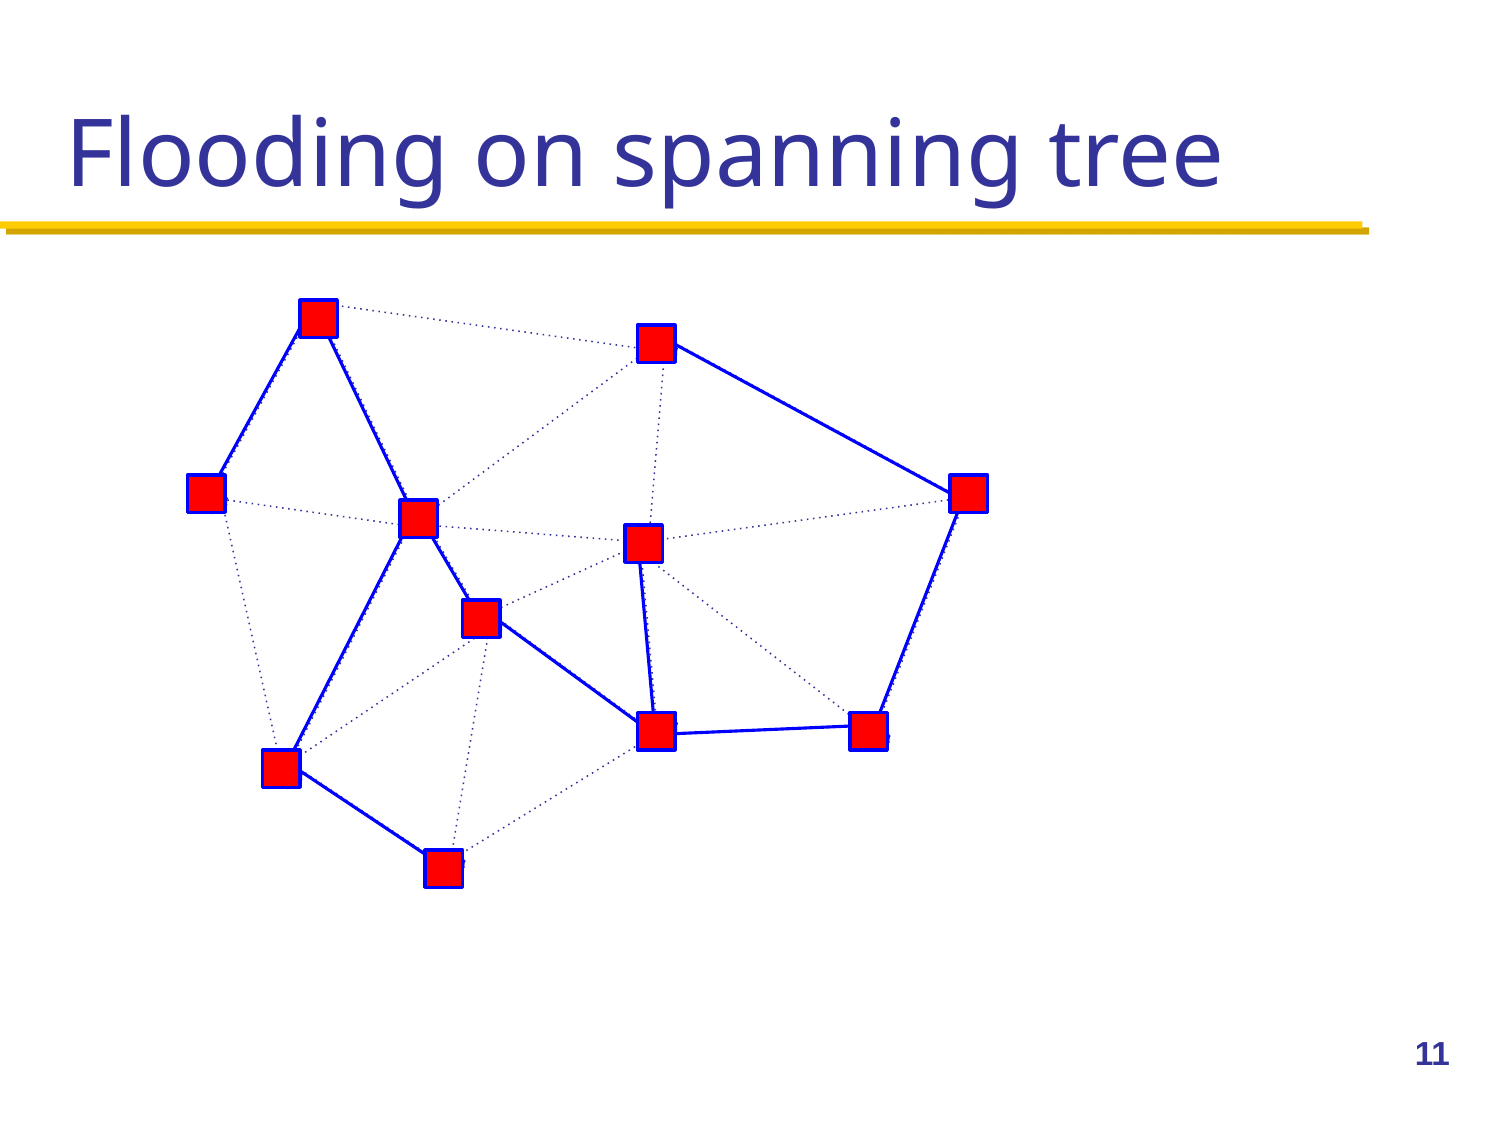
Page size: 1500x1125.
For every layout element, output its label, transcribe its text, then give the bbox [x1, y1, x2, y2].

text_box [671, 724, 876, 735]
slide_number 11 [1400, 1025, 1500, 1100]
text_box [637, 537, 654, 717]
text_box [320, 321, 413, 513]
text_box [424, 524, 479, 617]
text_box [487, 612, 654, 735]
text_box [287, 762, 438, 863]
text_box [212, 320, 304, 488]
title Flooding on spanning tree [49, 24, 1451, 213]
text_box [202, 299, 978, 876]
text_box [662, 337, 963, 501]
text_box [287, 533, 404, 763]
text_box [187, 474, 197, 513]
text_box [983, 474, 988, 513]
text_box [874, 499, 963, 726]
